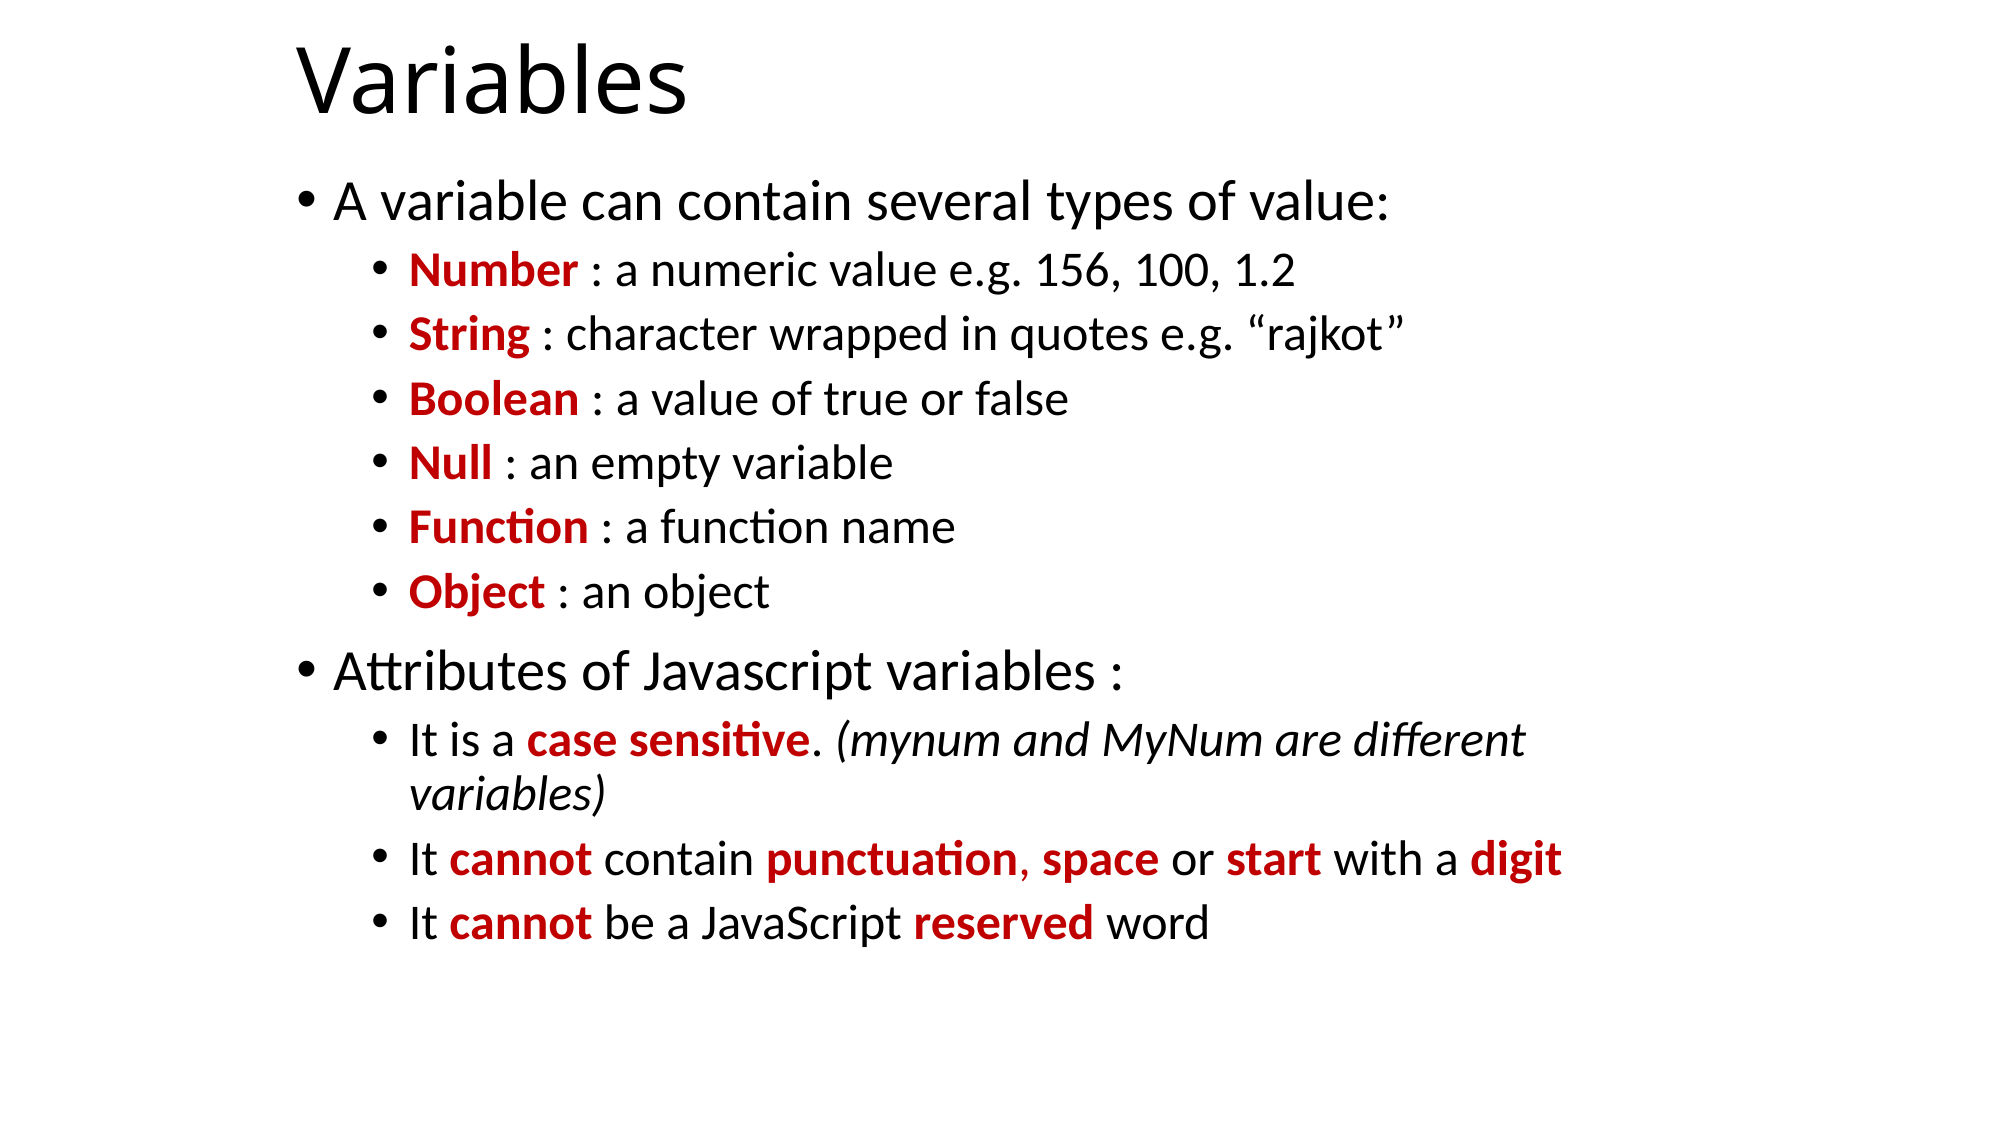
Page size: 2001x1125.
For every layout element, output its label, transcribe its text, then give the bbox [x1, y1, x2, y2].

title Variables [281, 17, 1719, 151]
list A variable can contain several types of value: Number : a numeric value e.g. 156, 100, 1.2 String : character wrapped in quotes e.g. “rajkot” Boolean : a value of true or false Null : an empty variable Function : a function name Object : an object Attributes of Javascript variables : It is a case sensitive. (mynum and MyNum are different variables) It cannot contain punctuation, space or start with a digit It cannot be a JavaScript reserved word [281, 162, 1719, 1038]
